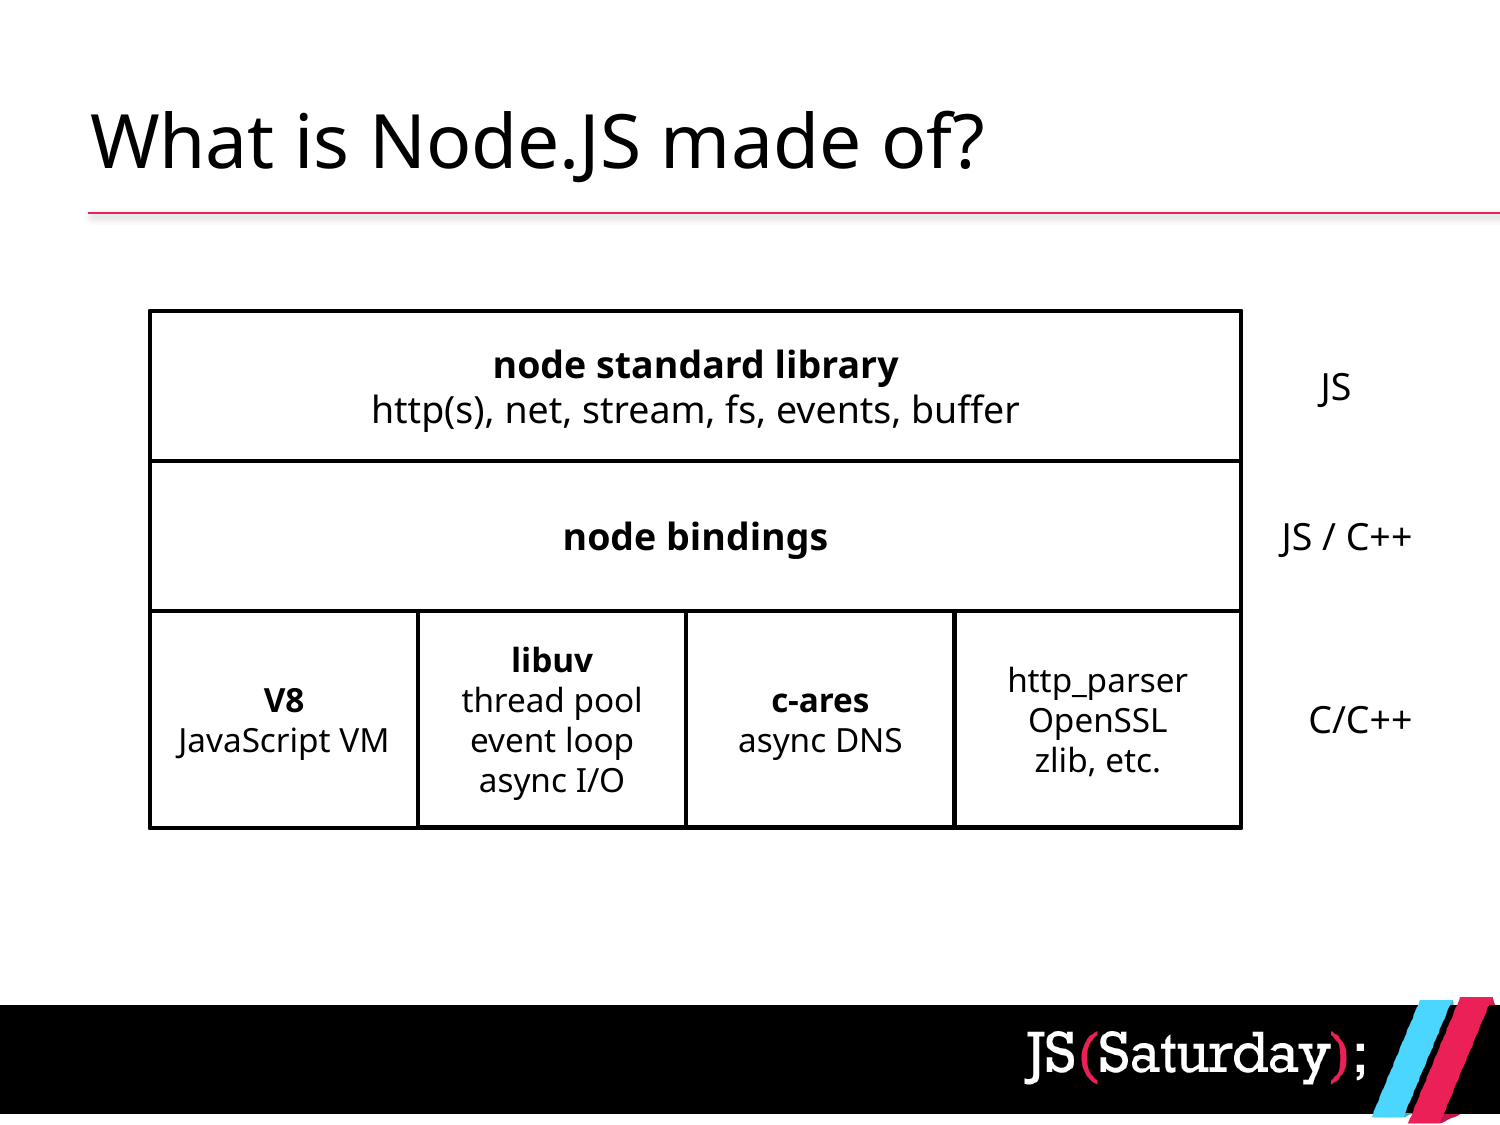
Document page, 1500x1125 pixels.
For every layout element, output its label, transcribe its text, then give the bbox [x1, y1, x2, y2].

picture [0, 993, 1500, 1124]
title What is Node.JS made of? [75, 45, 1425, 233]
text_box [149, 310, 1242, 829]
text_box JS [1305, 355, 1367, 416]
text_box JS / C++ [1266, 505, 1428, 566]
text_box C/C++ [1293, 688, 1428, 749]
